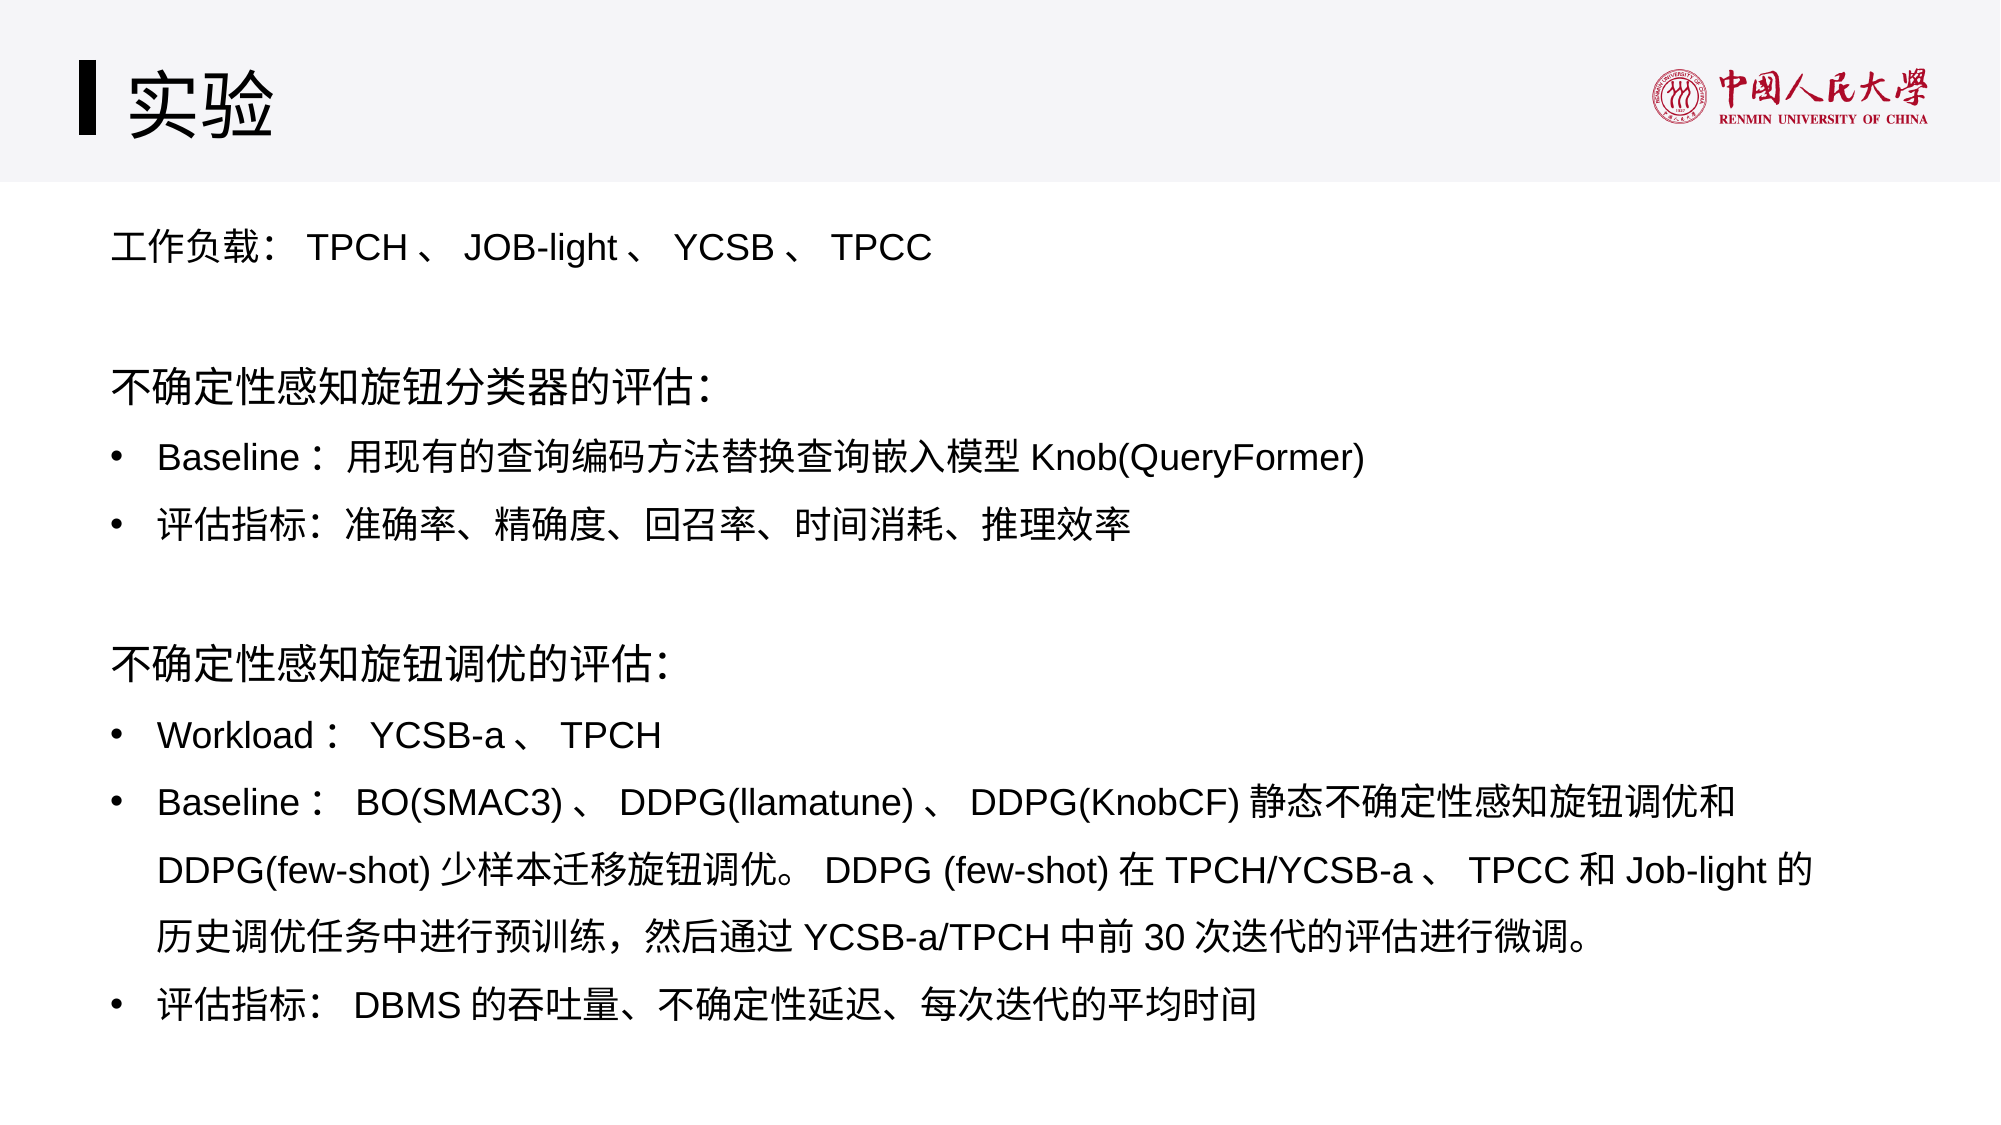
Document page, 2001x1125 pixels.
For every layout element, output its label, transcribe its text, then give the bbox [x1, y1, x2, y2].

text_box 实验 [124, 40, 1925, 166]
picture [1652, 68, 1928, 124]
text_box [0, 0, 2000, 183]
text_box 工作负载：TPCH、JOB-light、YCSB、TPCC 不确定性感知旋钮分类器的评估： Baseline：用现有的查询编码方法替换查询嵌入模型Knob(QueryFormer) 评估指标：准确率、精确度、回召率、时间消耗、推理效率 不确定性感知旋钮调优的评估： Workload：YCSB-a、TPCH Baseline：BO(SMAC3)、DDPG(llamatune)、DDPG(KnobCF)静态不确定性感知旋钮调优和DDPG(few-shot)少样本迁移旋钮调优。DDPG (few-shot)在TPCH/YCSB-a、TPCC和Job-light的历史调优任务中进行预训练，然后通过YCSB-a/TPCH中前30次迭代的评估进行微调。 评估指标：DBMS的吞吐量、不确定性延迟、每次迭代的平均时间 [95, 193, 1853, 1123]
